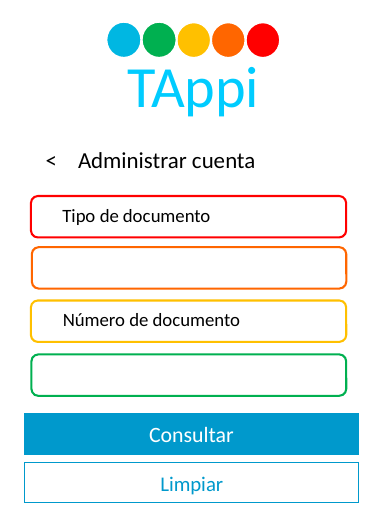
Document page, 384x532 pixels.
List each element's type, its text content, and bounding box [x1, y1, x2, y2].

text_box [106, 21, 281, 128]
text_box < Administrar cuenta [30, 137, 347, 181]
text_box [24, 413, 359, 504]
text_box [30, 193, 378, 398]
